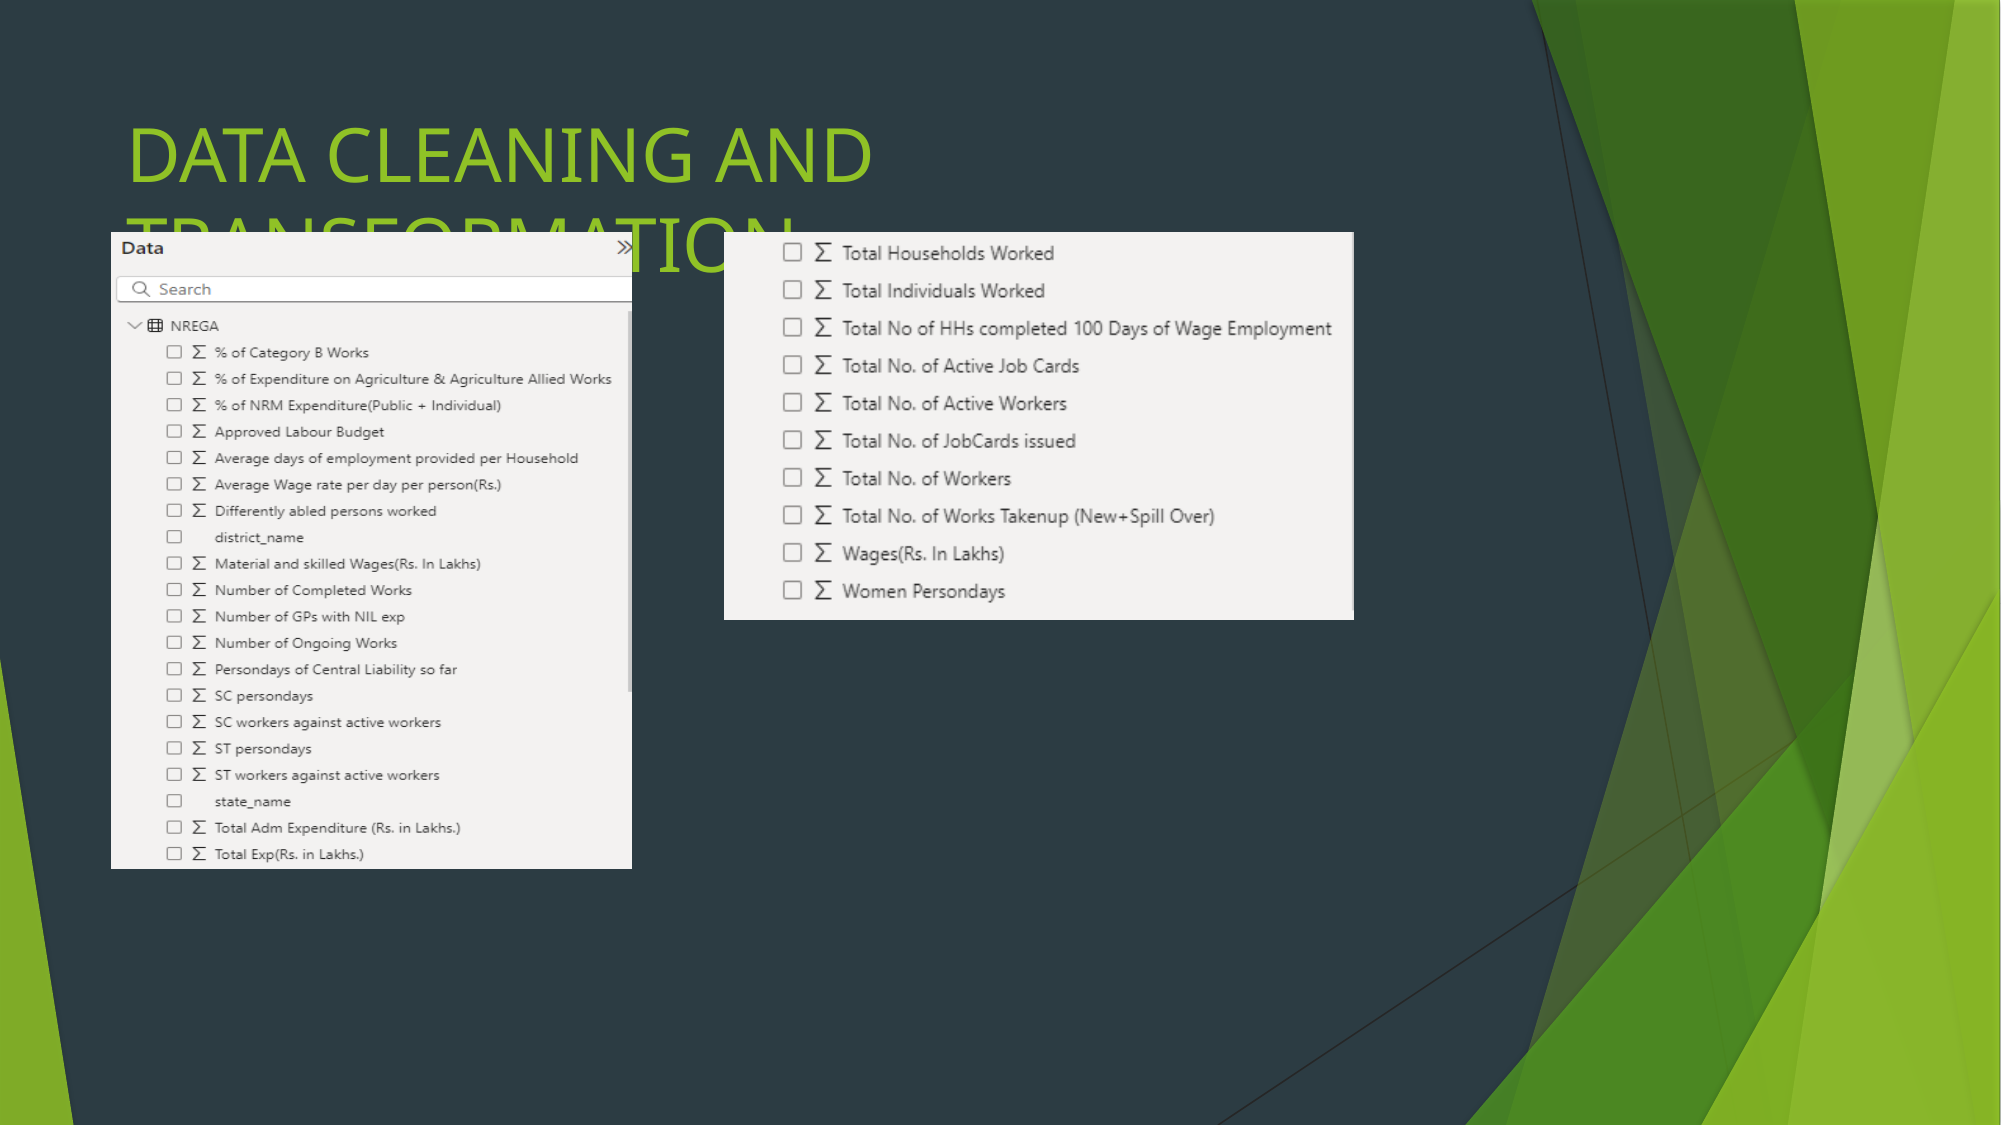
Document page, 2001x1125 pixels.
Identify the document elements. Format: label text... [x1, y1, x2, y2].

picture [723, 231, 1355, 621]
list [110, 231, 632, 870]
title DATA CLEANING AND TRANSFORMATION [111, 99, 1522, 213]
